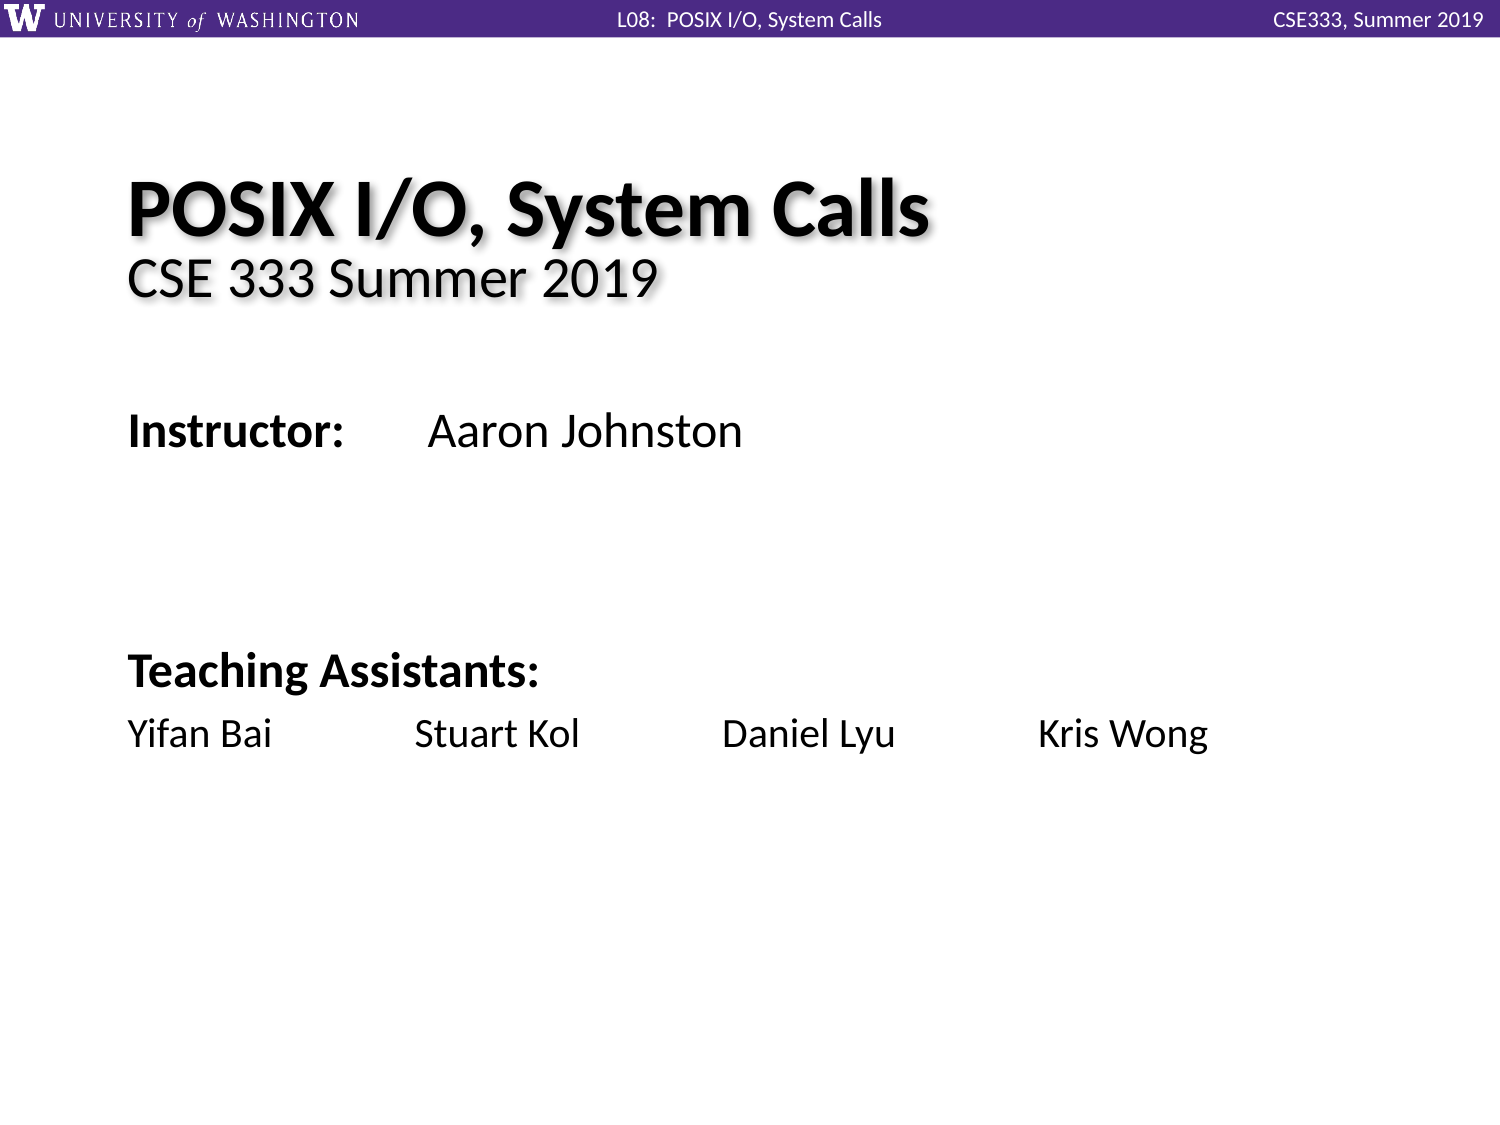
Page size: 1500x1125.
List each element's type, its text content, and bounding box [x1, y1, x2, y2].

subtitle Instructor: Aaron Johnston Teaching Assistants: Yifan Bai Stuart Kol Daniel Lyu Kris Wong [112, 389, 1388, 678]
title POSIX I/O, System Calls CSE 333 Summer 2019 [112, 119, 1388, 362]
picture [4, 4, 358, 32]
